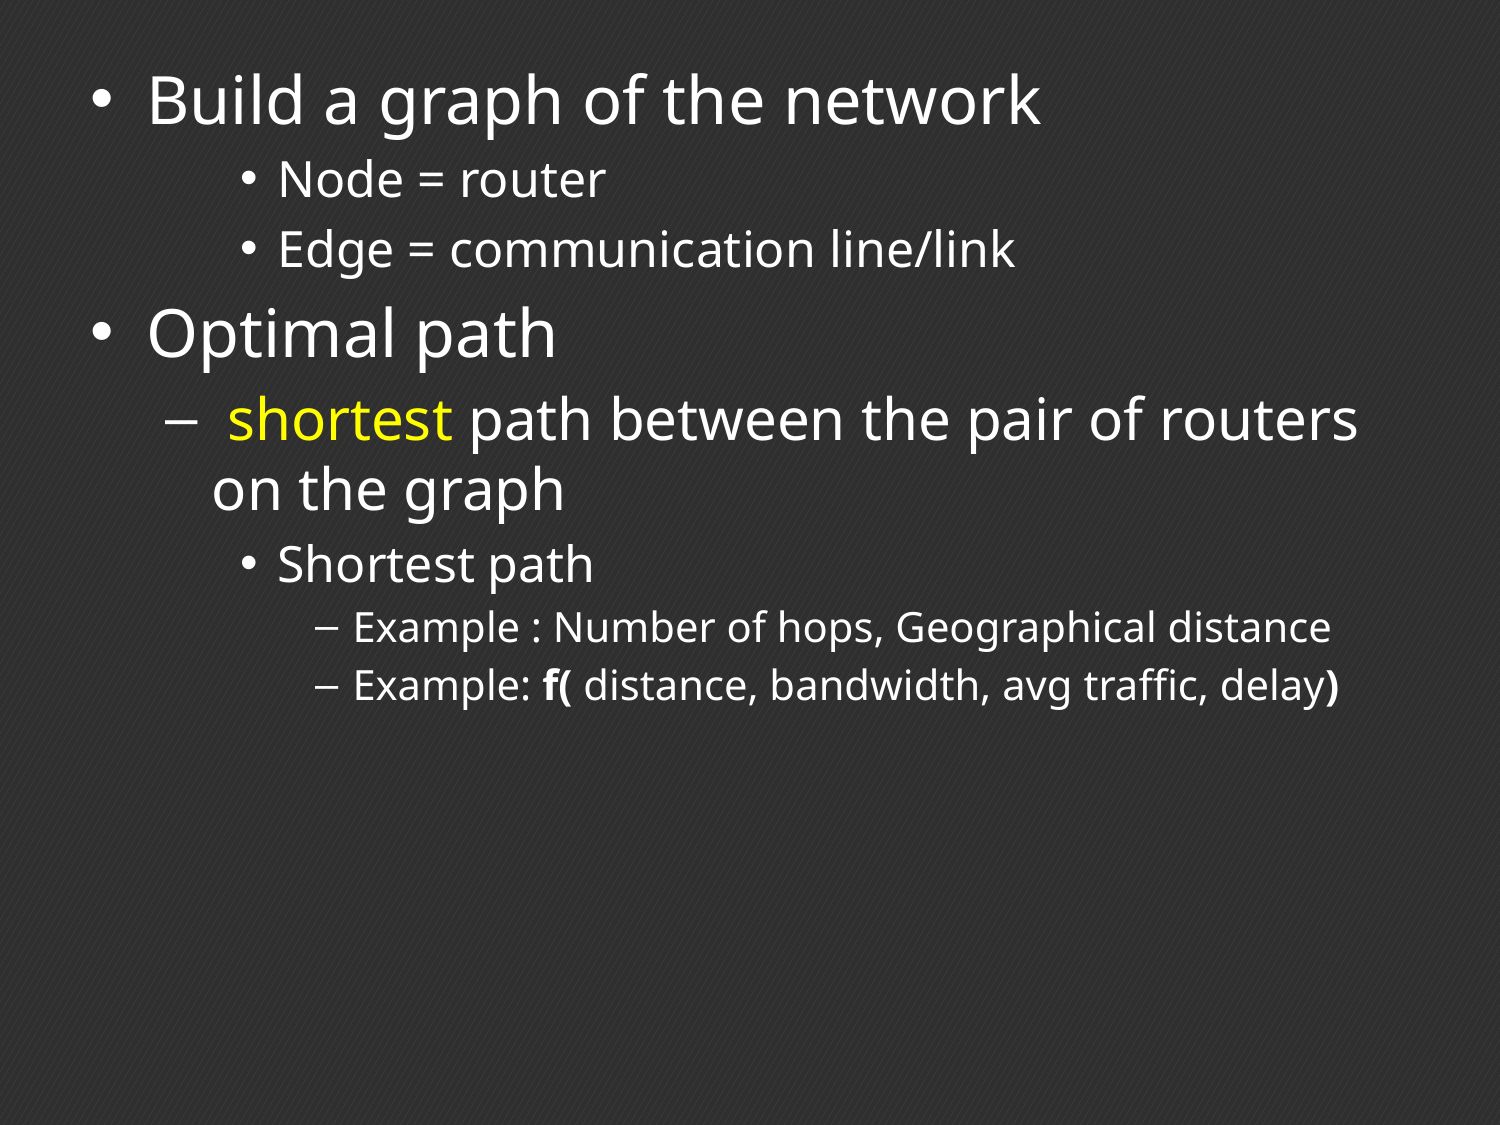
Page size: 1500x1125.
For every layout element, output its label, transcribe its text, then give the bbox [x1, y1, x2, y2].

list Build a graph of the network Node = router Edge = communication line/link Optimal path shortest path between the pair of routers on the graph Shortest path Example : Number of hops, Geographical distance Example: f( distance, bandwidth, avg traffic, delay) [75, 50, 1425, 1005]
